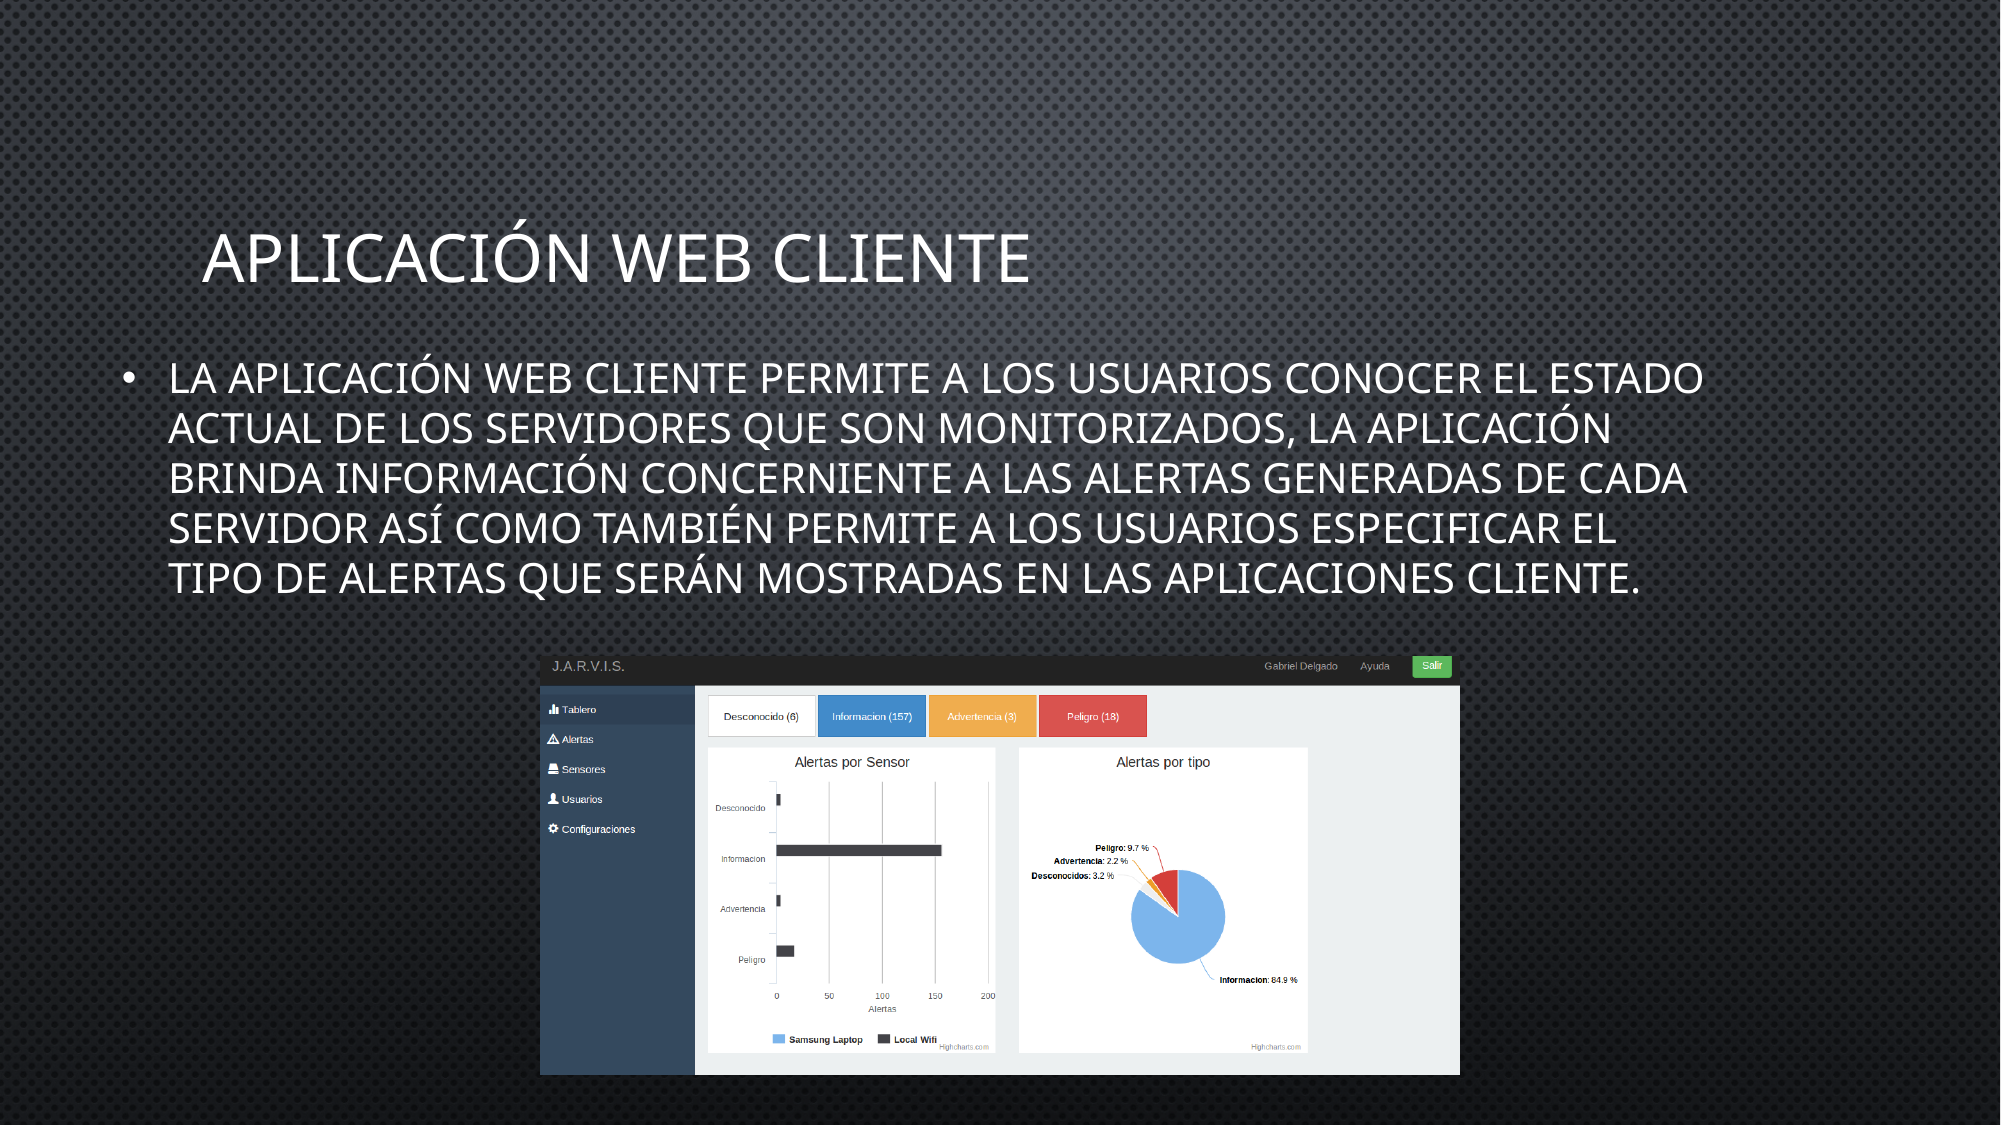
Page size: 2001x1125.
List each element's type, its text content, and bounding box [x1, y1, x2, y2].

picture [540, 656, 1460, 1075]
title Aplicación Web Cliente [187, 99, 1813, 413]
list La aplicación web cliente permite a los usuarios conocer el estado actual de los servidores que son monitorizados, la aplicación brinda información concerniente a las alertas generadas de cada servidor así como también permite a los usuarios especificar el tipo de alertas que serán mostradas en las aplicaciones cliente. [106, 256, 1732, 769]
